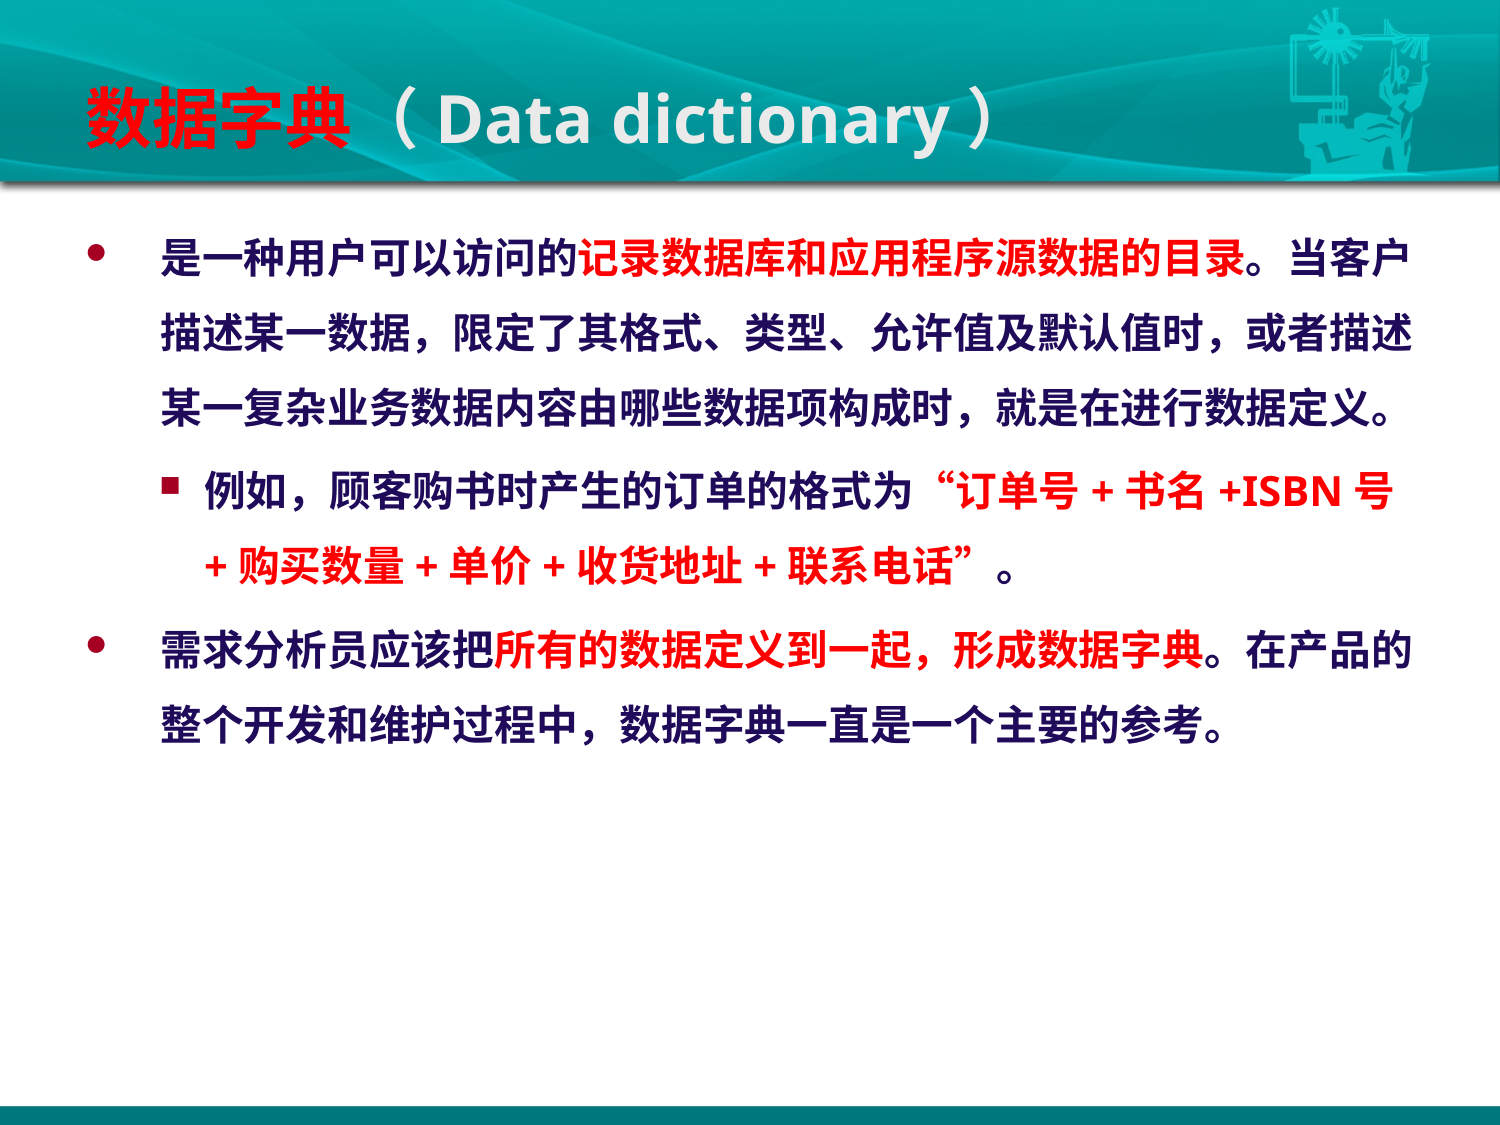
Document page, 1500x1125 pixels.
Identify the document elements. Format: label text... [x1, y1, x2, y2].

list 是一种用户可以访问的记录数据库和应用程序源数据的目录。当客户描述某一数据，限定了其格式、类型、允许值及默认值时，或者描述某一复杂业务数据内容由哪些数据项构成时，就是在进行数据定义。 例如，顾客购书时产生的订单的格式为“订单号+书名+ISBN号+购买数量+单价+收货地址+联系电话”。 需求分析员应该把所有的数据定义到一起，形成数据字典。在产品的整个开发和维护过程中，数据字典一直是一个主要的参考。 [70, 199, 1430, 1067]
picture [0, 0, 1500, 1125]
title 数据字典（Data dictionary） [70, 23, 1496, 211]
